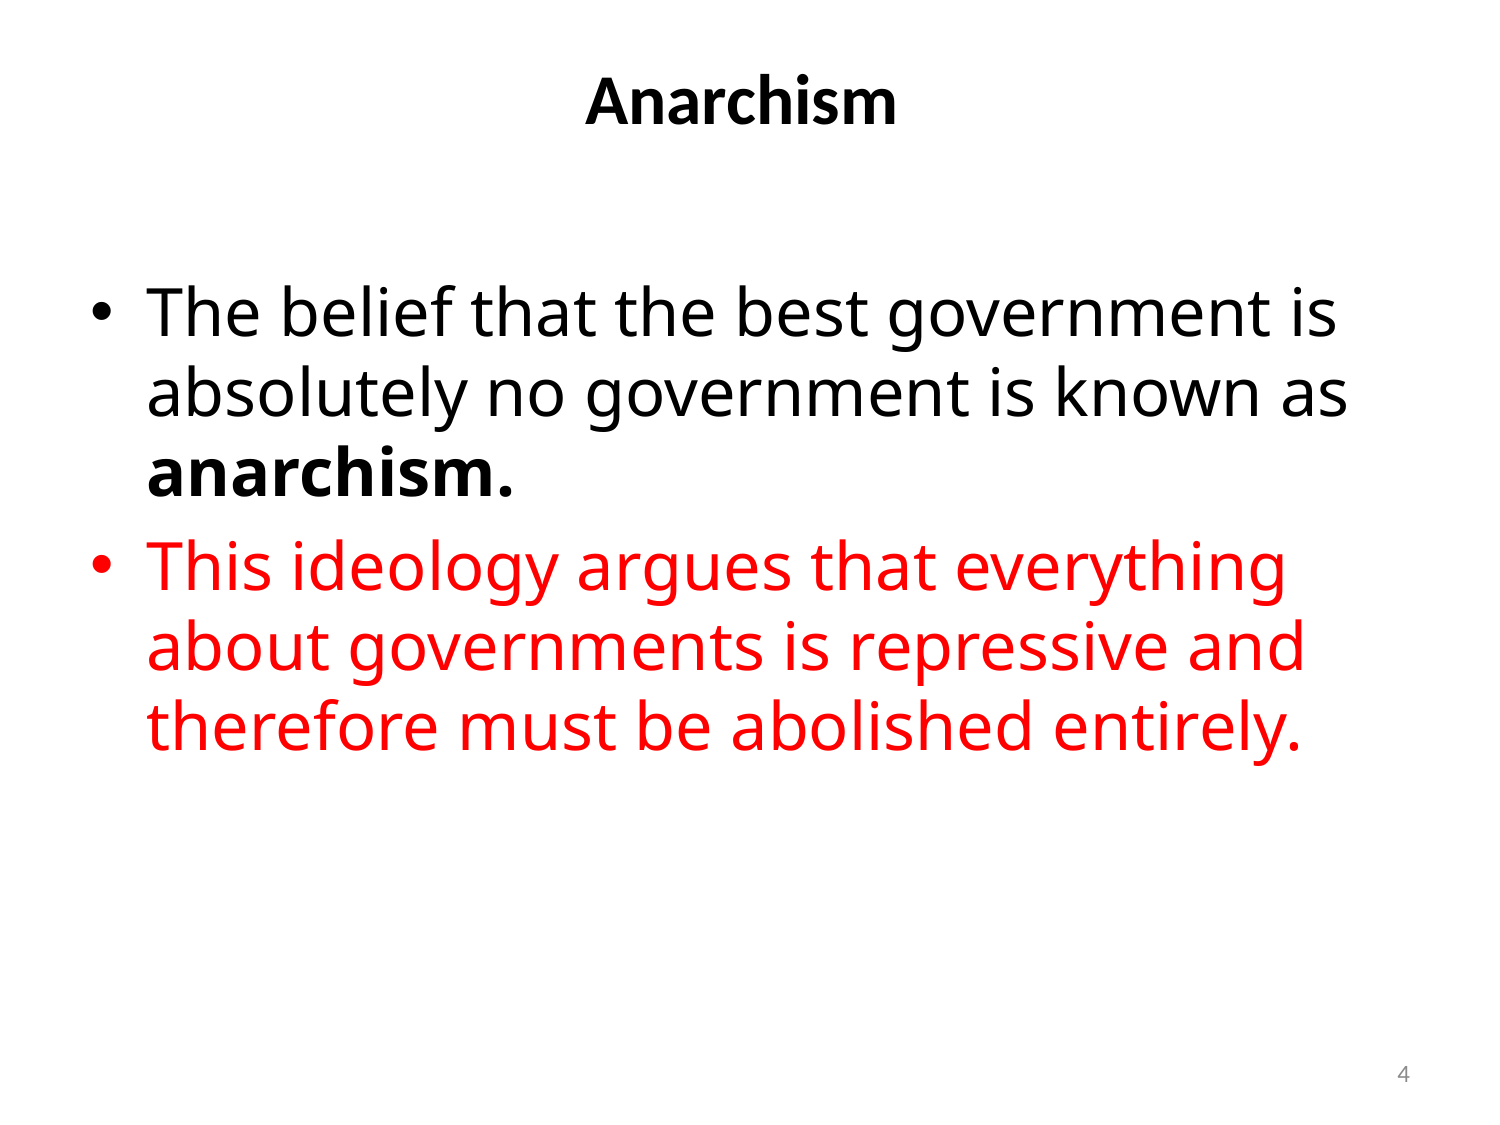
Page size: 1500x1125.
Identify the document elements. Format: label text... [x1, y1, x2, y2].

slide_number 4 [1074, 1042, 1425, 1103]
list The belief that the best government is absolutely no government is known as anarchism. This ideology argues that everything about governments is repressive and therefore must be abolished entirely. [75, 262, 1425, 1005]
title Anarchism [75, 45, 1425, 233]
